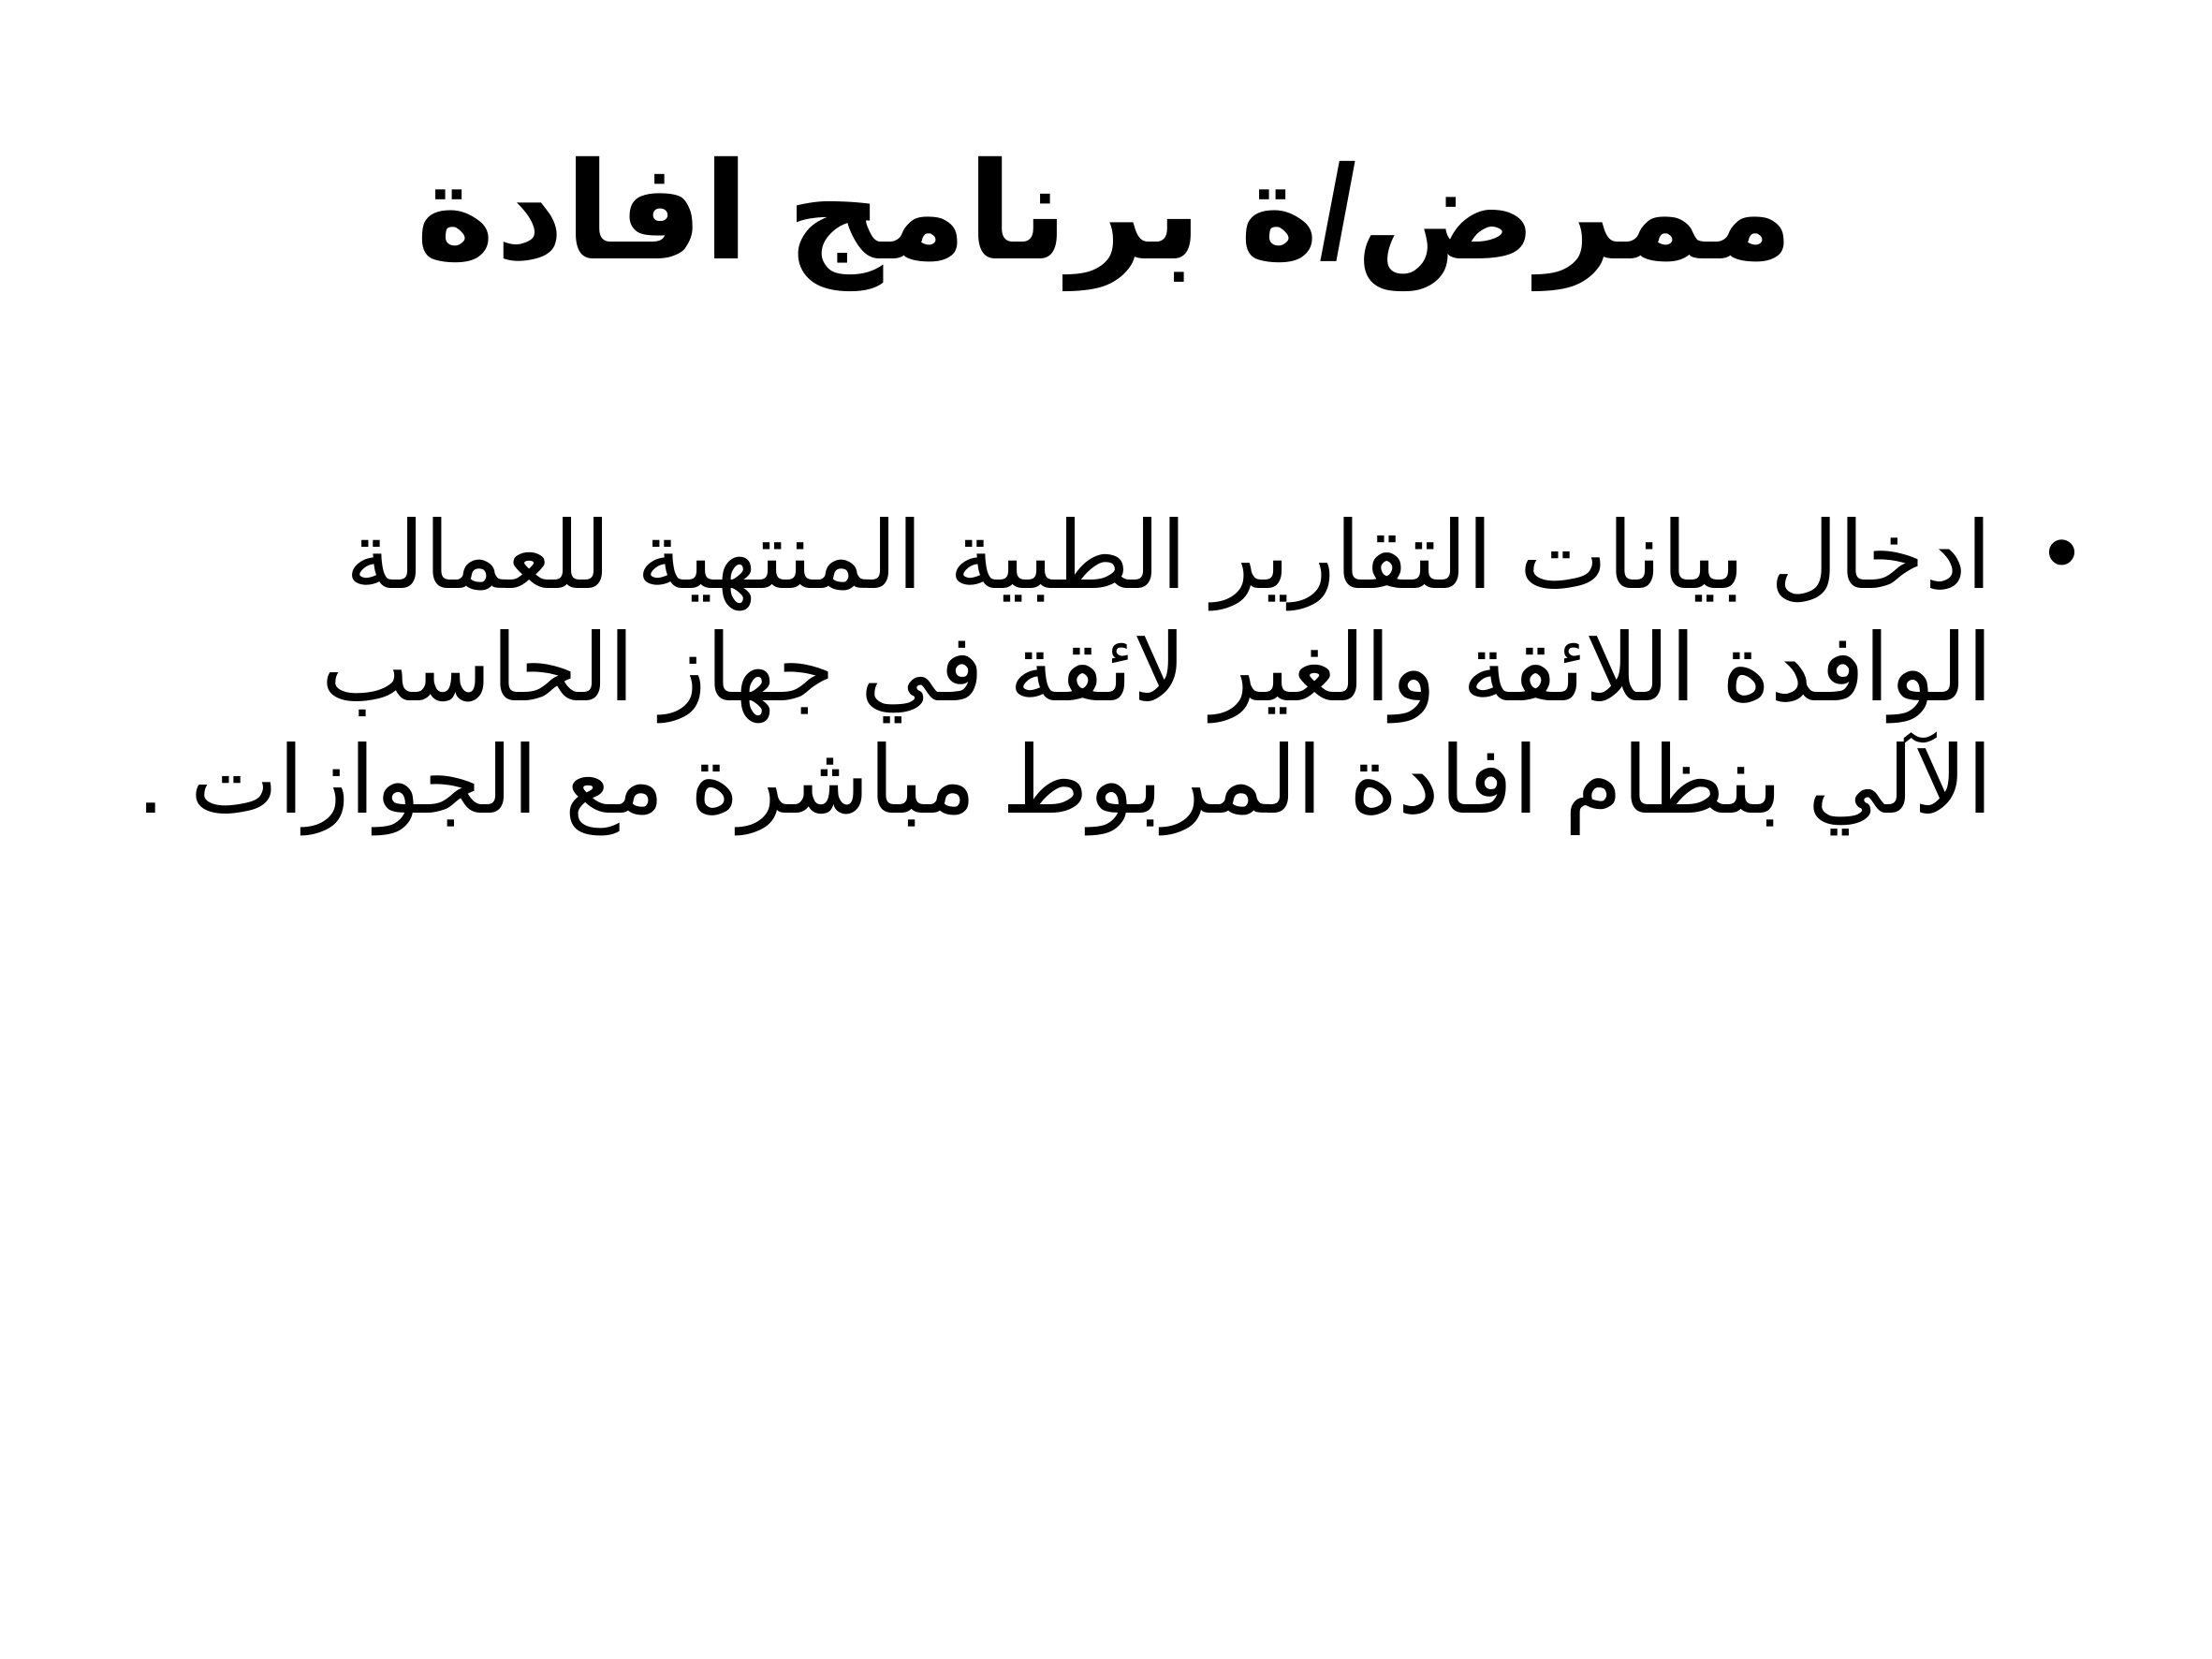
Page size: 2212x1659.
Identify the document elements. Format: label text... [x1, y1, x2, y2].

list ادخال بيانات التقارير الطبية المنتهية للعمالة الوافدة اللائقة والغير لائقة في جهاز الحاسب الآلي بنظام افادة المربوط مباشرة مع الجوازات . [110, 483, 2102, 1482]
title ممرض/ة برنامج افادة [110, 66, 2102, 344]
